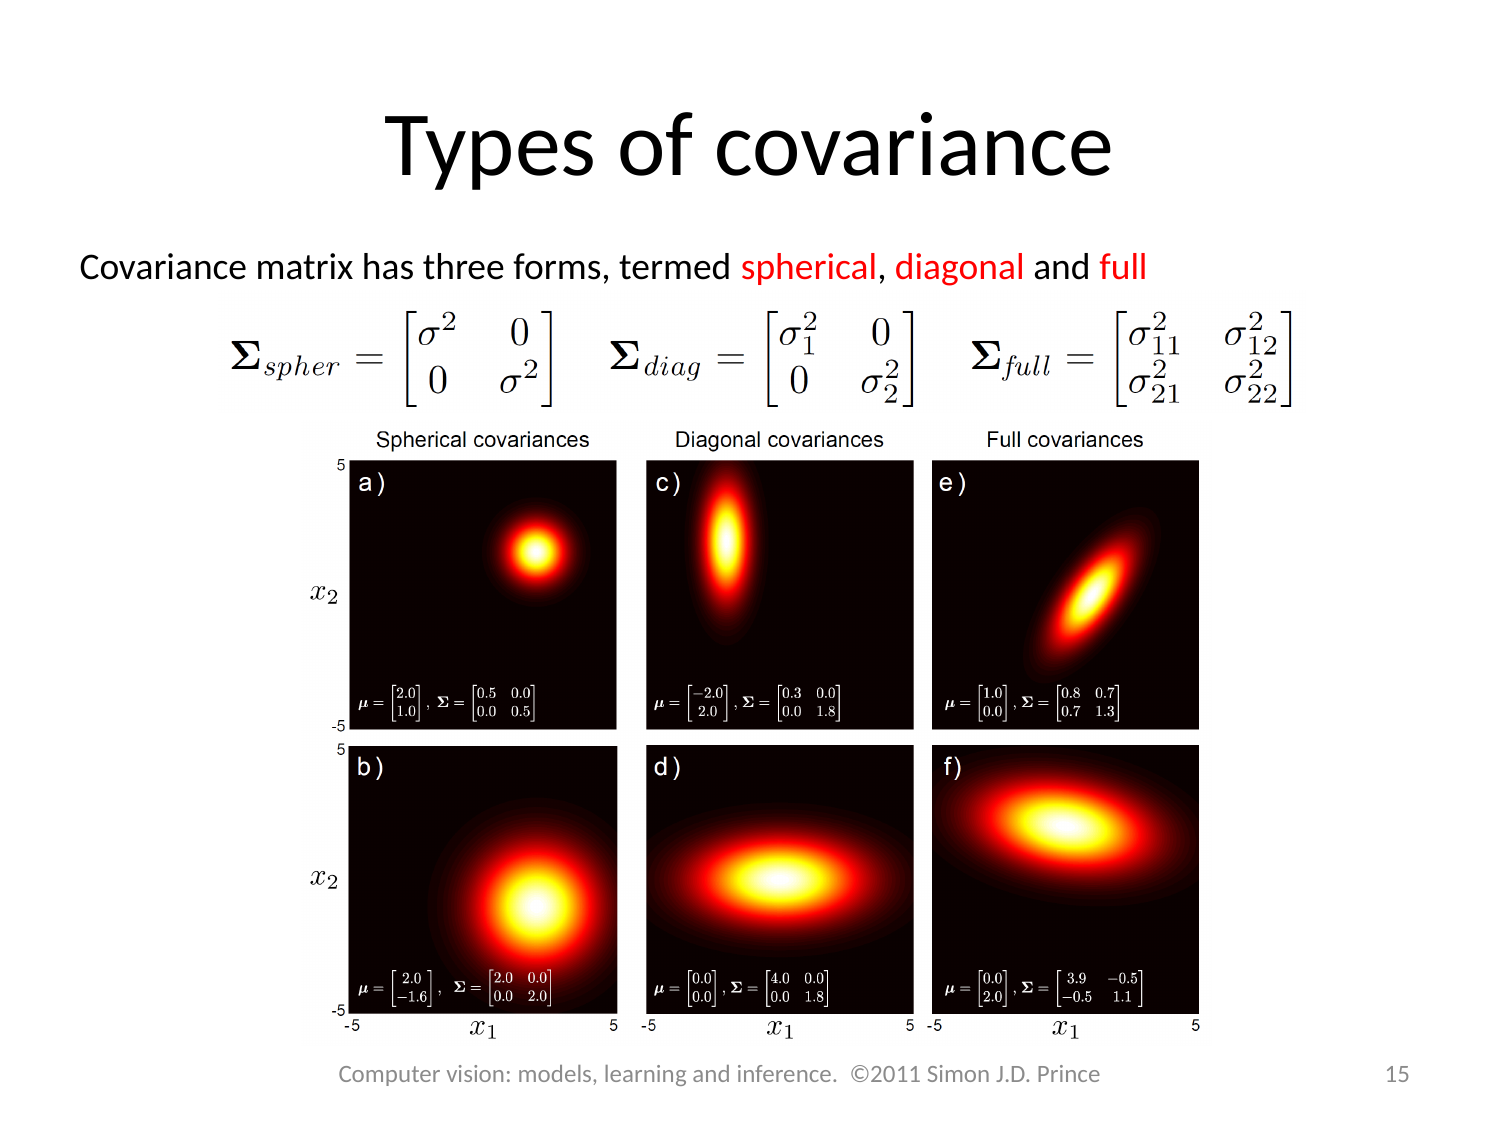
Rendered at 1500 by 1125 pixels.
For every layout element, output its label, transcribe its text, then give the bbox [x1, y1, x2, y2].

footer Computer vision: models, learning and inference. ©2011 Simon J.D. Prince [301, 1054, 1140, 1103]
text_box Covariance matrix has three forms, termed spherical, diagonal and full [64, 234, 1163, 295]
title Types of covariance [75, 45, 1425, 233]
slide_number 15 [1140, 1042, 1425, 1103]
picture [300, 420, 1213, 1047]
picture [218, 290, 1306, 413]
